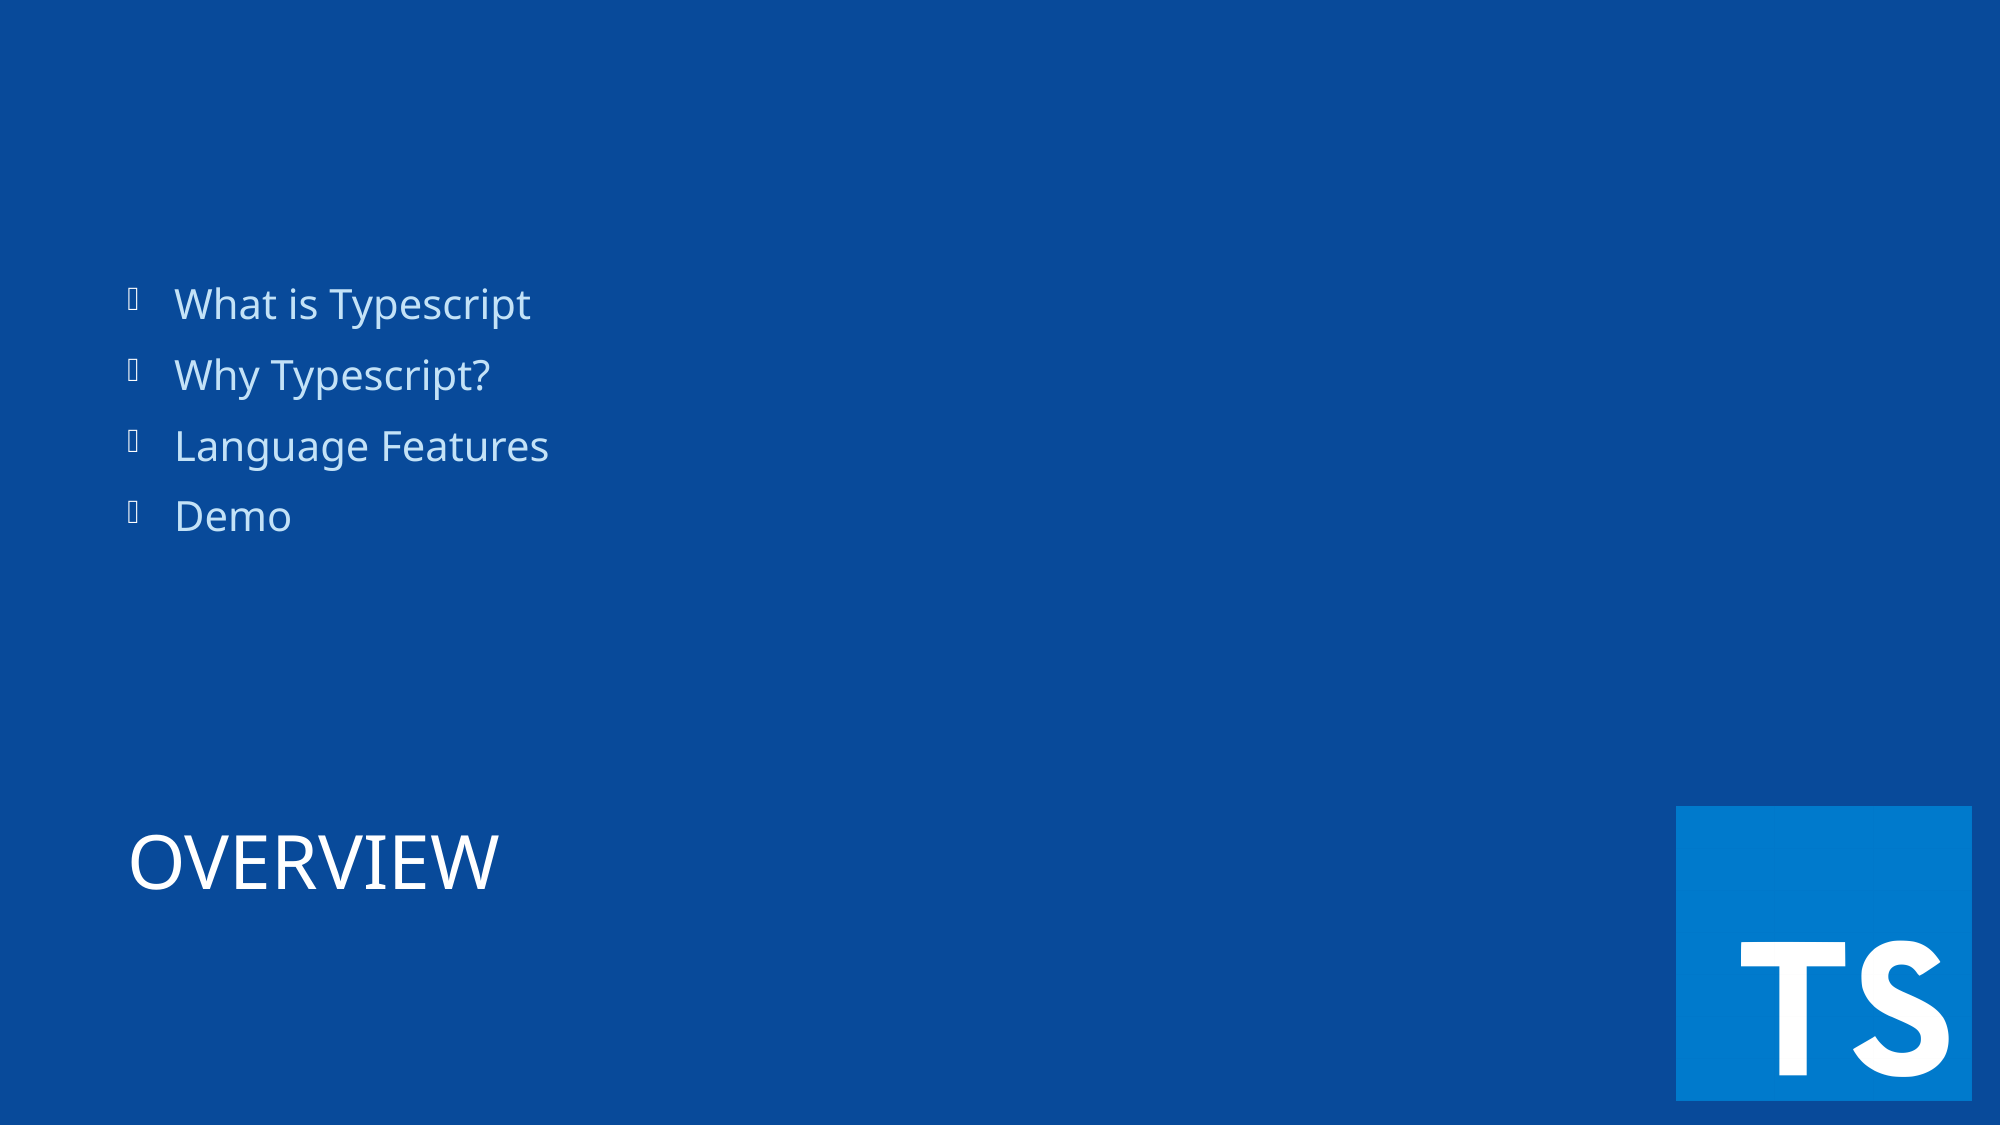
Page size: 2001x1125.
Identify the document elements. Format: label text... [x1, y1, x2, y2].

title Overview [112, 736, 1513, 984]
list What is Typescript Why Typescript? Language Features Demo [112, 112, 1513, 706]
picture [1676, 806, 1972, 1102]
